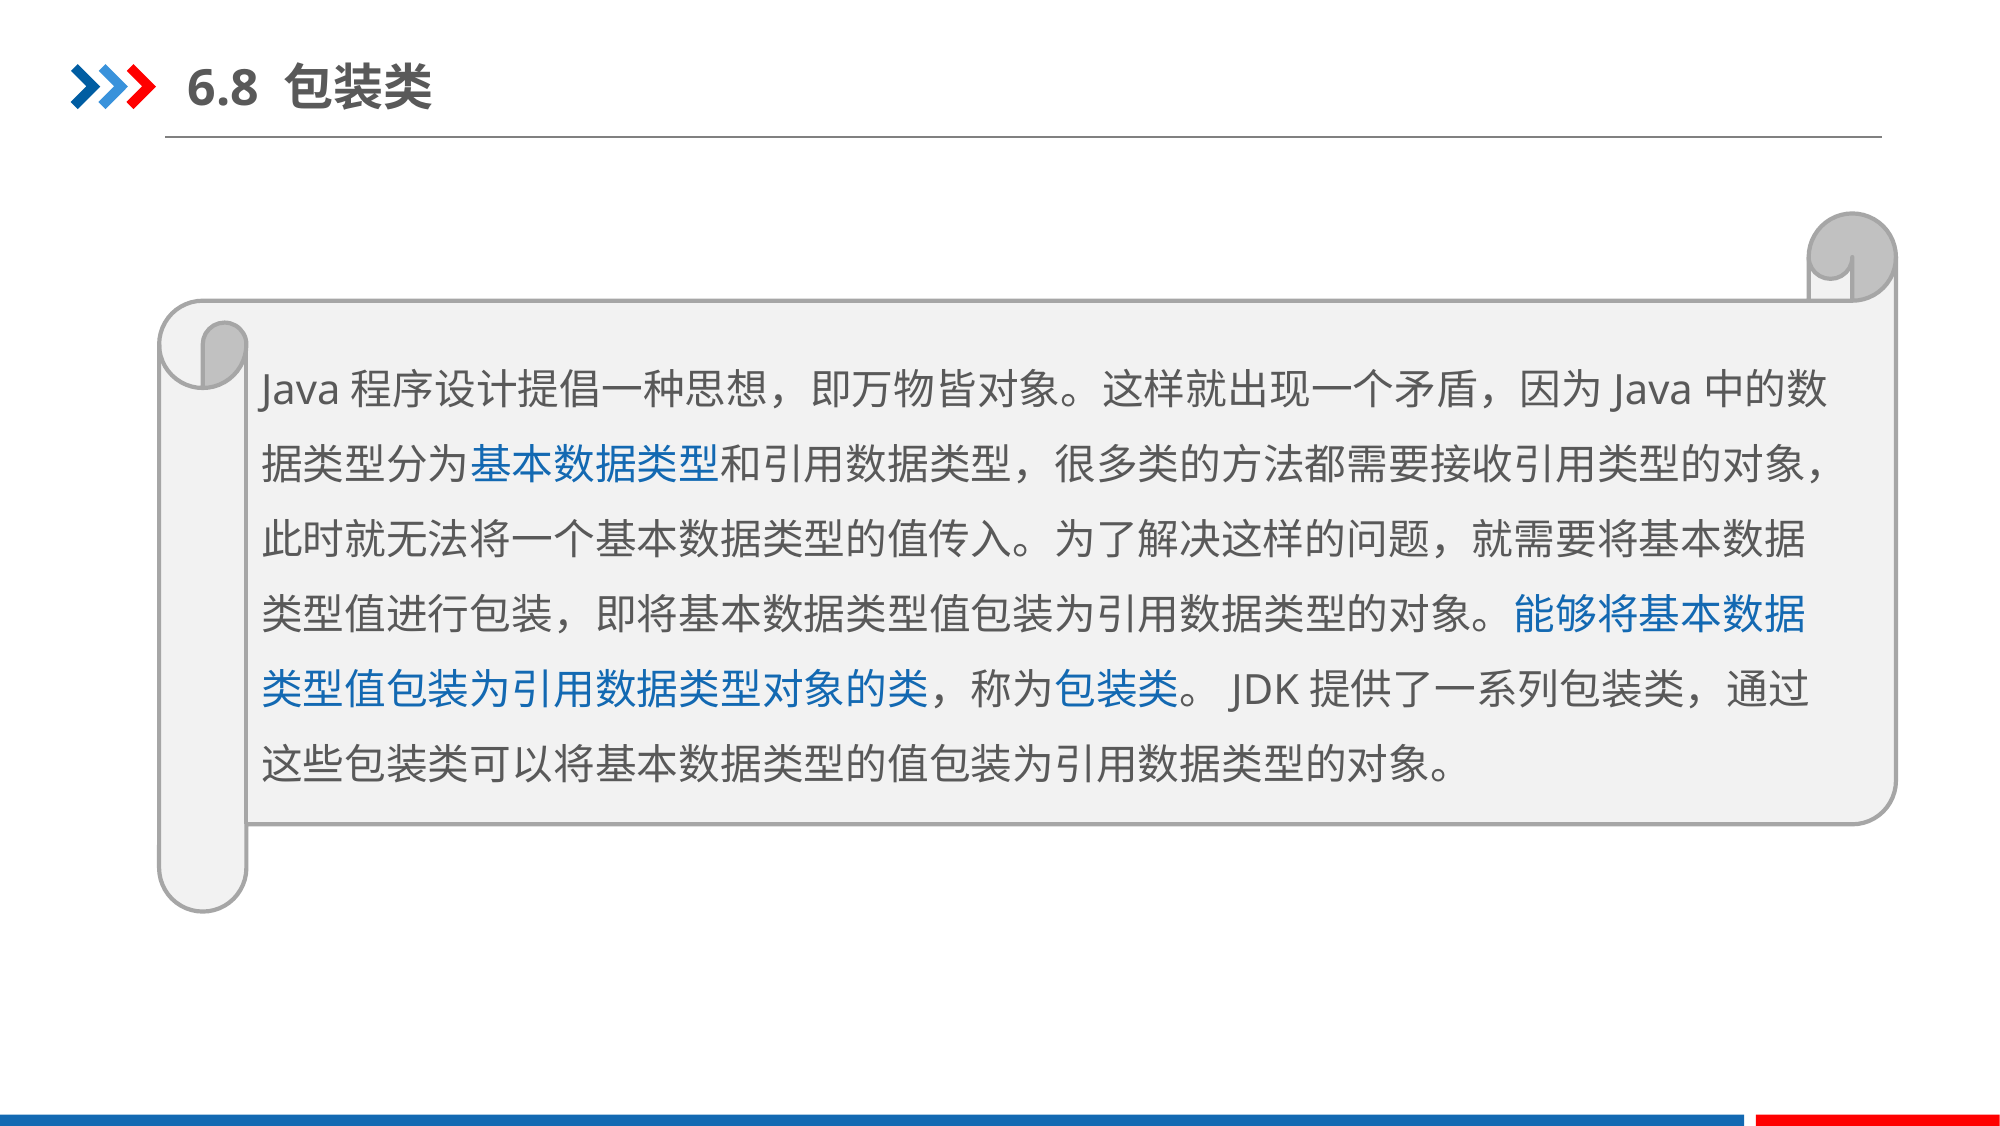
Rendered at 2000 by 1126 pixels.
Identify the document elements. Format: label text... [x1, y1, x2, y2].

text_box Java程序设计提倡一种思想，即万物皆对象。这样就出现一个矛盾，因为Java中的数据类型分为基本数据类型和引用数据类型，很多类的方法都需要接收引用类型的对象，此时就无法将一个基本数据类型的值传入。为了解决这样的问题，就需要将基本数据类型值进行包装，即将基本数据类型值包装为引用数据类型的对象。能够将基本数据类型值包装为引用数据类型对象的类，称为包装类。JDK提供了一系列包装类，通过这些包装类可以将基本数据类型的值包装为引用数据类型的对象。 [156, 211, 1899, 914]
text_box 6.8 包装类 [187, 43, 827, 127]
